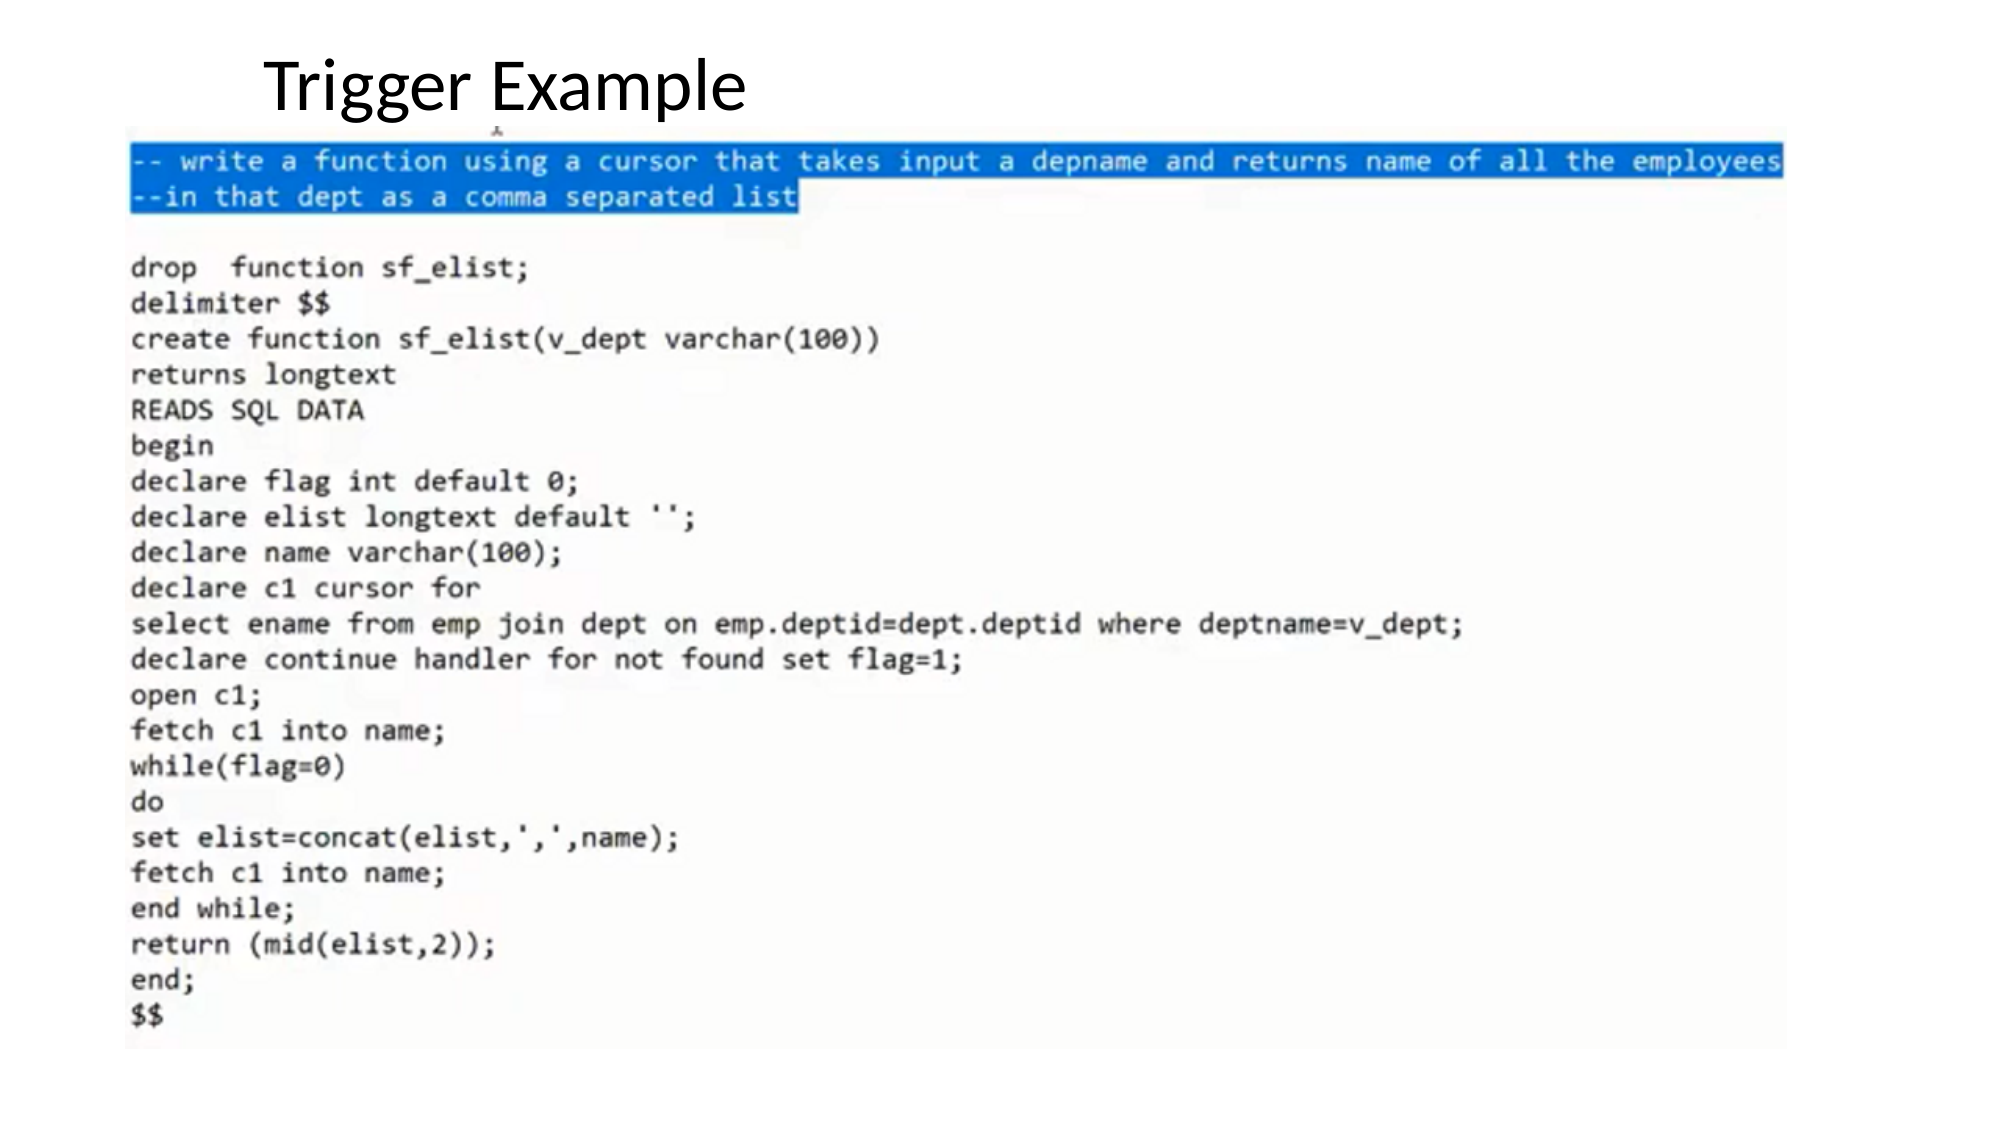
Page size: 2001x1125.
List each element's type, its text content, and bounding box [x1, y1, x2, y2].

picture [125, 126, 1787, 1049]
text_box Trigger Example [248, 28, 764, 126]
